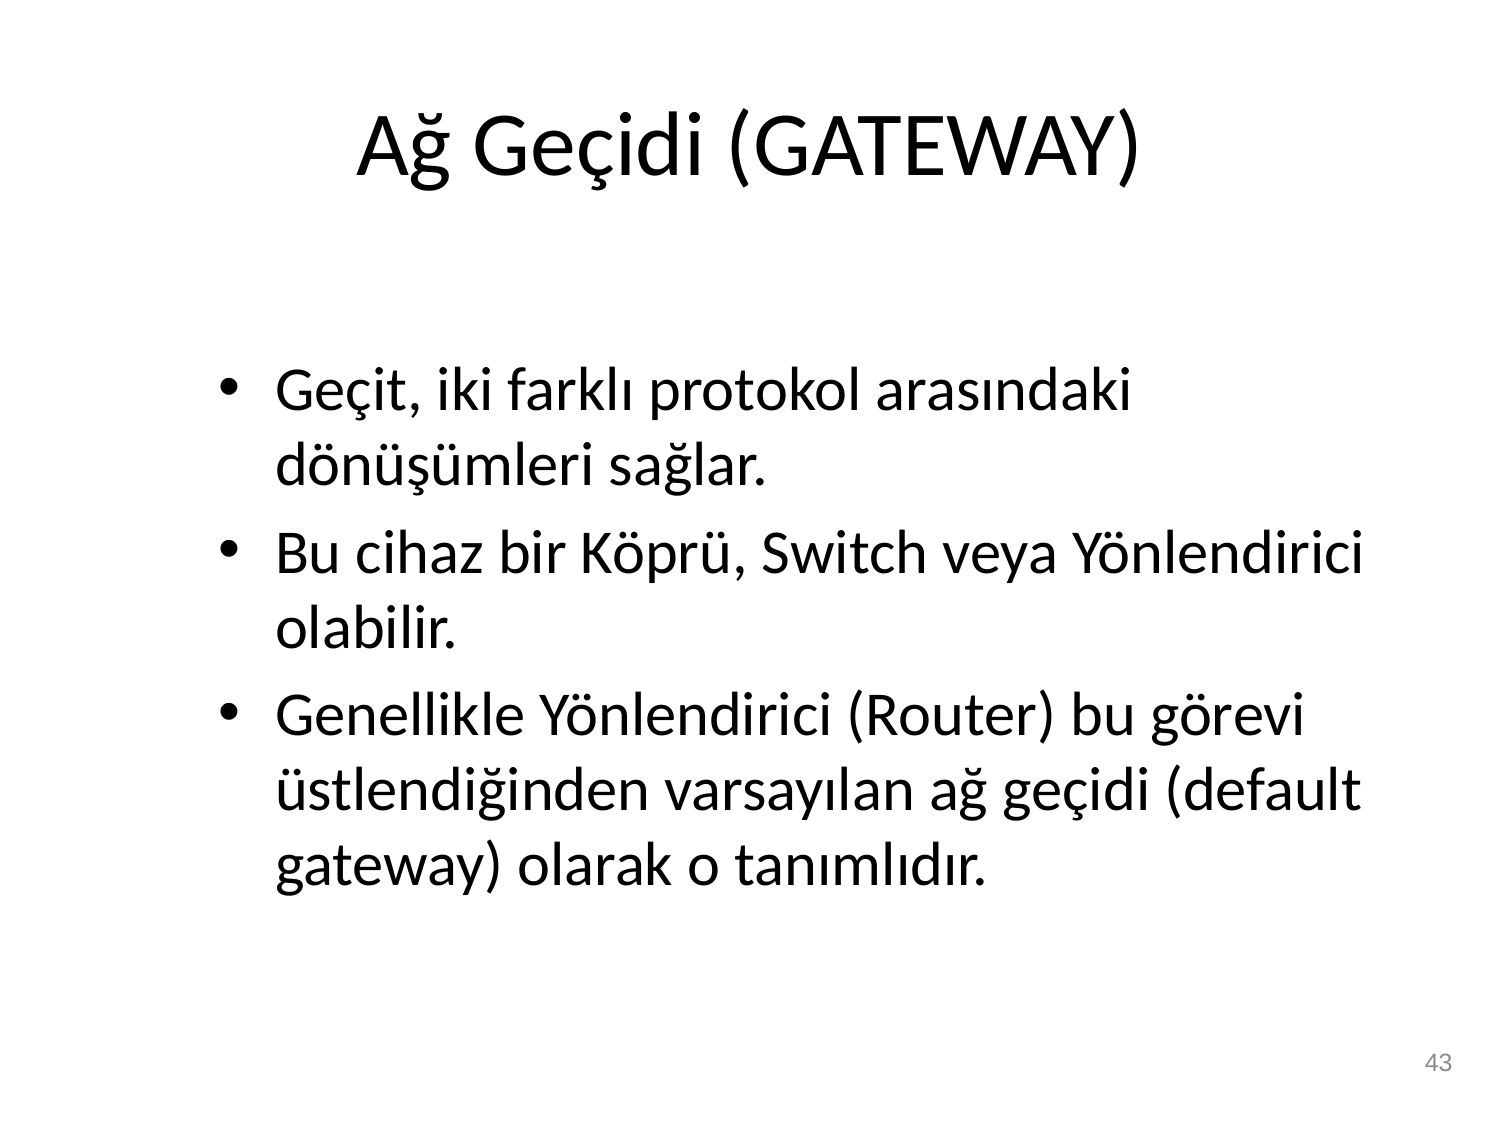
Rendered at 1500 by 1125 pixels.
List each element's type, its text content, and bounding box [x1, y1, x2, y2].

list Geçit, iki farklı protokol arasındaki dönüşümleri sağlar. Bu cihaz bir Köprü, Switch veya Yönlendirici olabilir. Genellikle Yönlendirici (Router) bu görevi üstlendiğinden varsayılan ağ geçidi (default gateway) olarak o tanımlıdır. [203, 340, 1414, 996]
title Ağ Geçidi (GATEWAY) [75, 45, 1425, 233]
slide_number 43 [1155, 1024, 1468, 1100]
